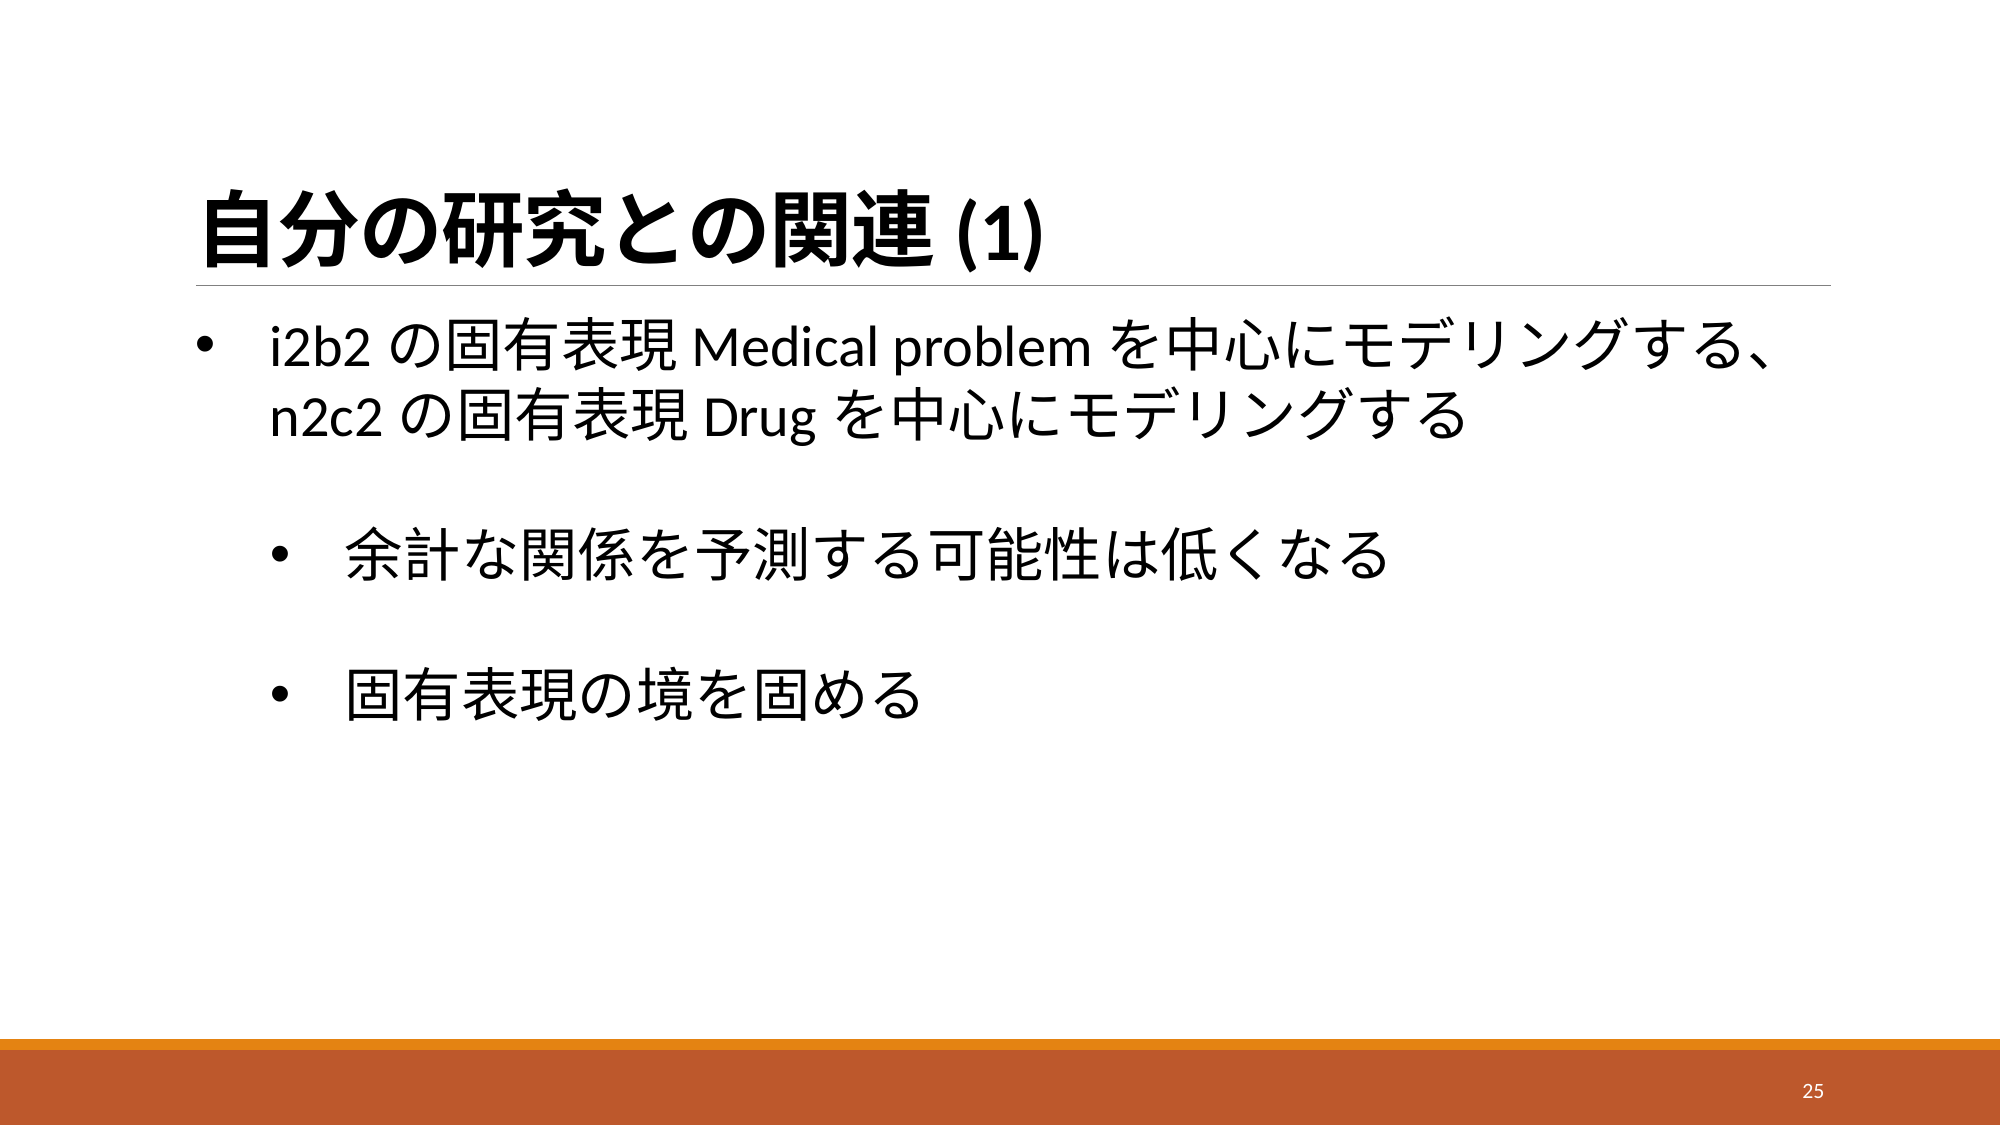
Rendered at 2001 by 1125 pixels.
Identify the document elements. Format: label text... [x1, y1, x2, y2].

text_box i2b2の固有表現Medical problemを中心にモデリングする、n2c2の固有表現Drugを中心にモデリングする 余計な関係を予測する可能性は低くなる 固有表現の境を固める [179, 301, 1783, 946]
slide_number 25 [1624, 1059, 1840, 1120]
title 自分の研究との関連(1) [180, 47, 1830, 285]
